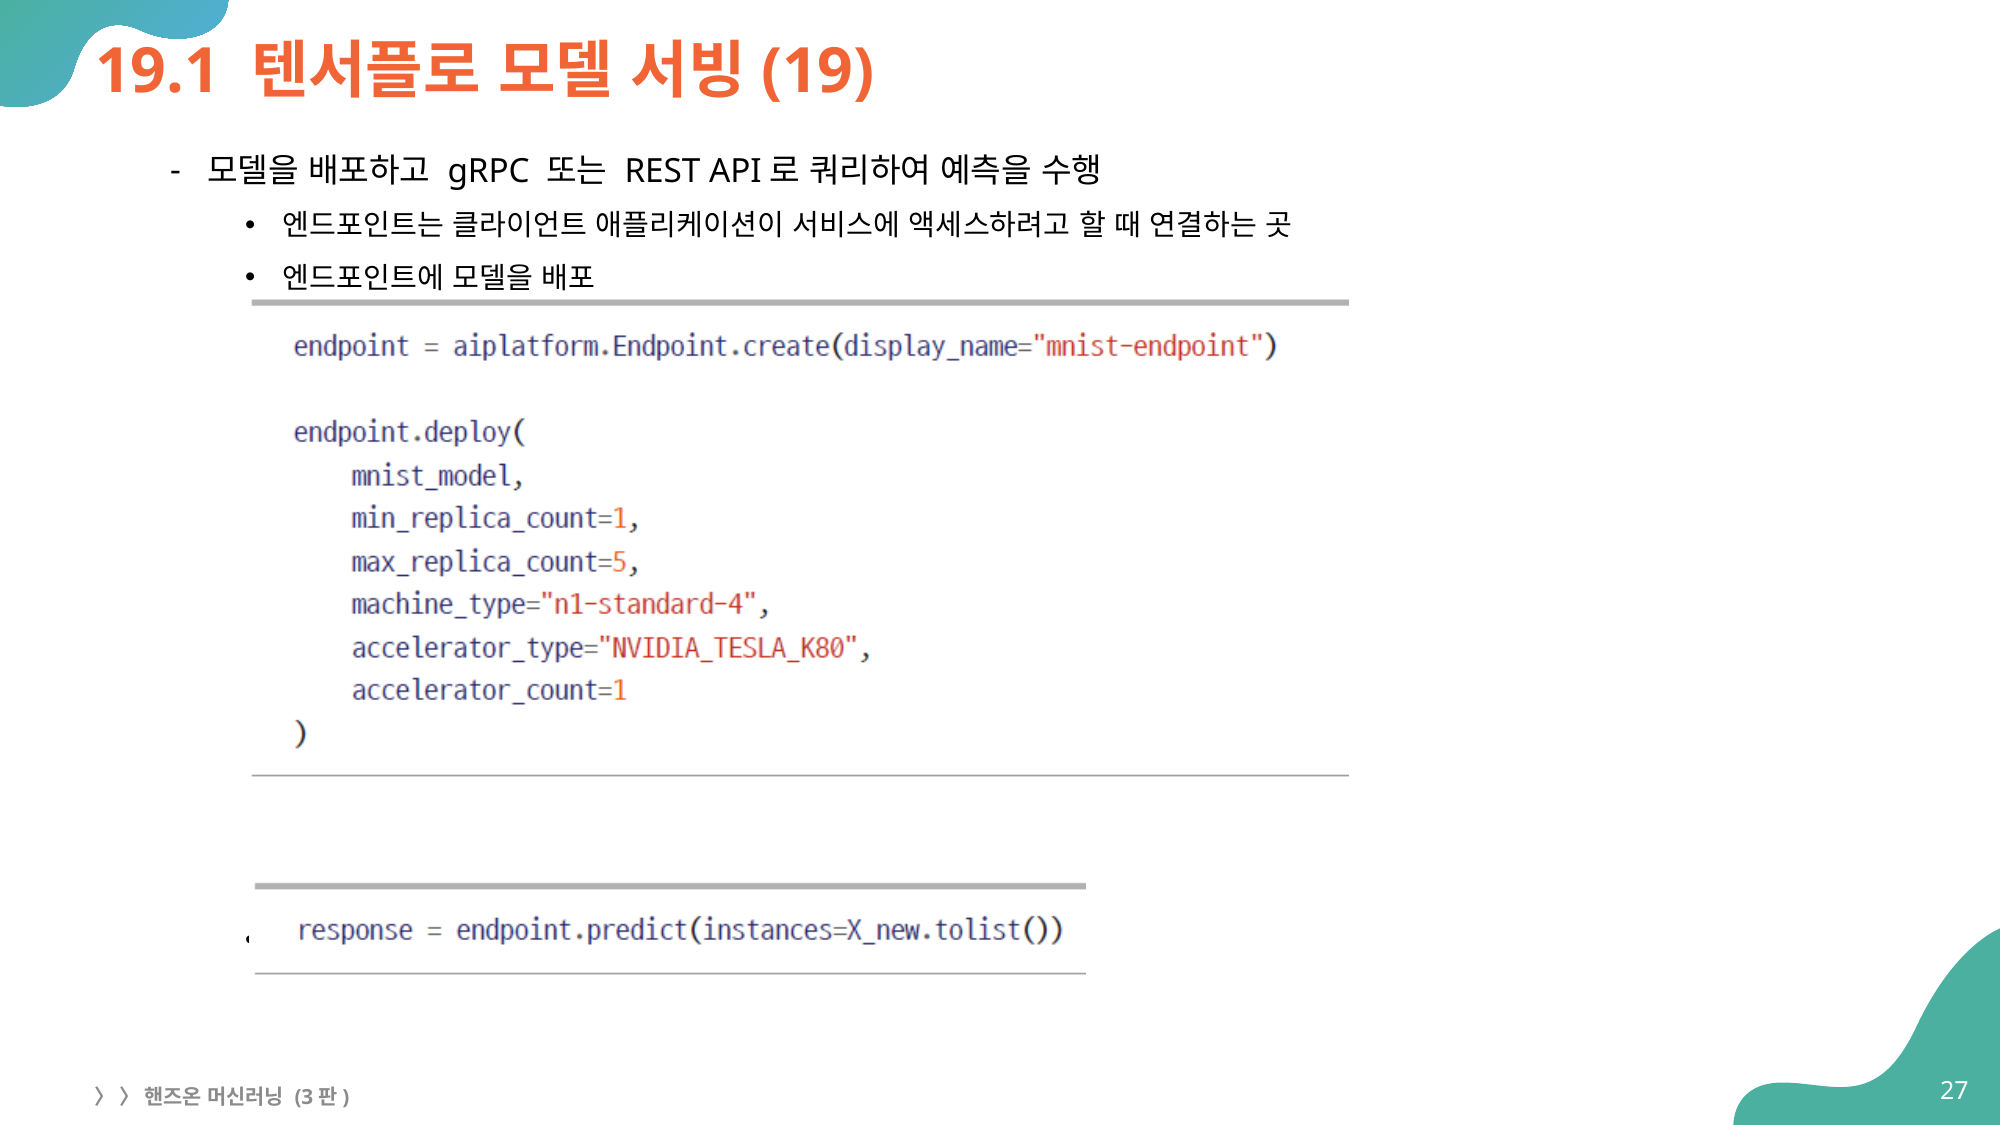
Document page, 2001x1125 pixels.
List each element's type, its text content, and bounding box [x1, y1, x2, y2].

list 모델을 배포하고 gRPC 또는 REST API로 쿼리하여 예측을 수행 엔드포인트는 클라이언트 애플리케이션이 서비스에 액세스하려고 할 때 연결하는 곳 엔드포인트에 모델을 배포 예측 서비스를 사용 [79, 133, 1892, 1035]
picture [249, 877, 1086, 981]
title 19.1 텐서플로 모델 서빙(19) [79, 17, 1931, 128]
picture [249, 292, 1349, 787]
footer 〉 〉 핸즈온 머신러닝 (3판) [79, 1078, 755, 1114]
slide_number 27 [1917, 1061, 1984, 1122]
